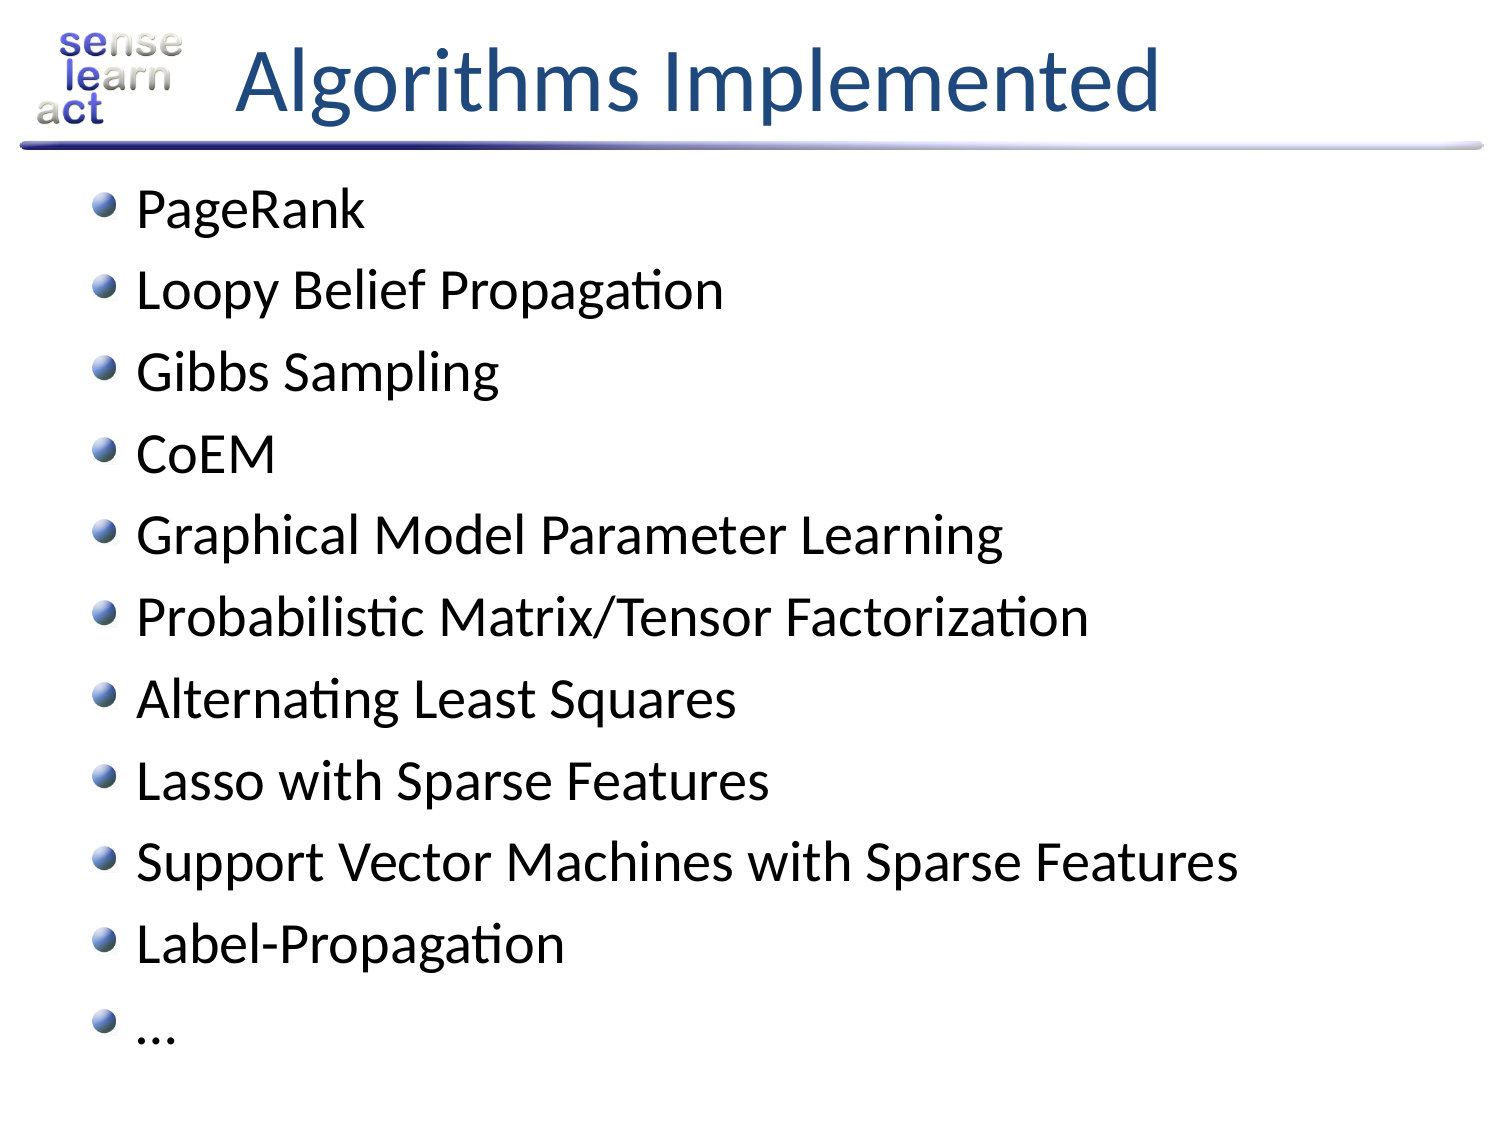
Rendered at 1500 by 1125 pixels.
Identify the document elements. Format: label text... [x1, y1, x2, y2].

picture [90, 1007, 118, 1036]
picture [90, 925, 118, 955]
title Algorithms Implemented [220, 12, 1451, 138]
picture [90, 762, 118, 791]
picture [90, 272, 118, 301]
picture [90, 353, 118, 383]
picture [90, 517, 118, 546]
list PageRank Loopy Belief Propagation Gibbs Sampling CoEM Graphical Model Parameter Learning Probabilistic Matrix/Tensor Factorization Alternating Least Squares Lasso with Sparse Features Support Vector Machines with Sparse Features Label-Propagation … [74, 162, 1438, 1007]
picture [90, 435, 118, 465]
picture [90, 844, 118, 873]
picture [90, 680, 118, 710]
picture [12, 30, 188, 128]
picture [90, 190, 118, 220]
picture [90, 598, 118, 628]
